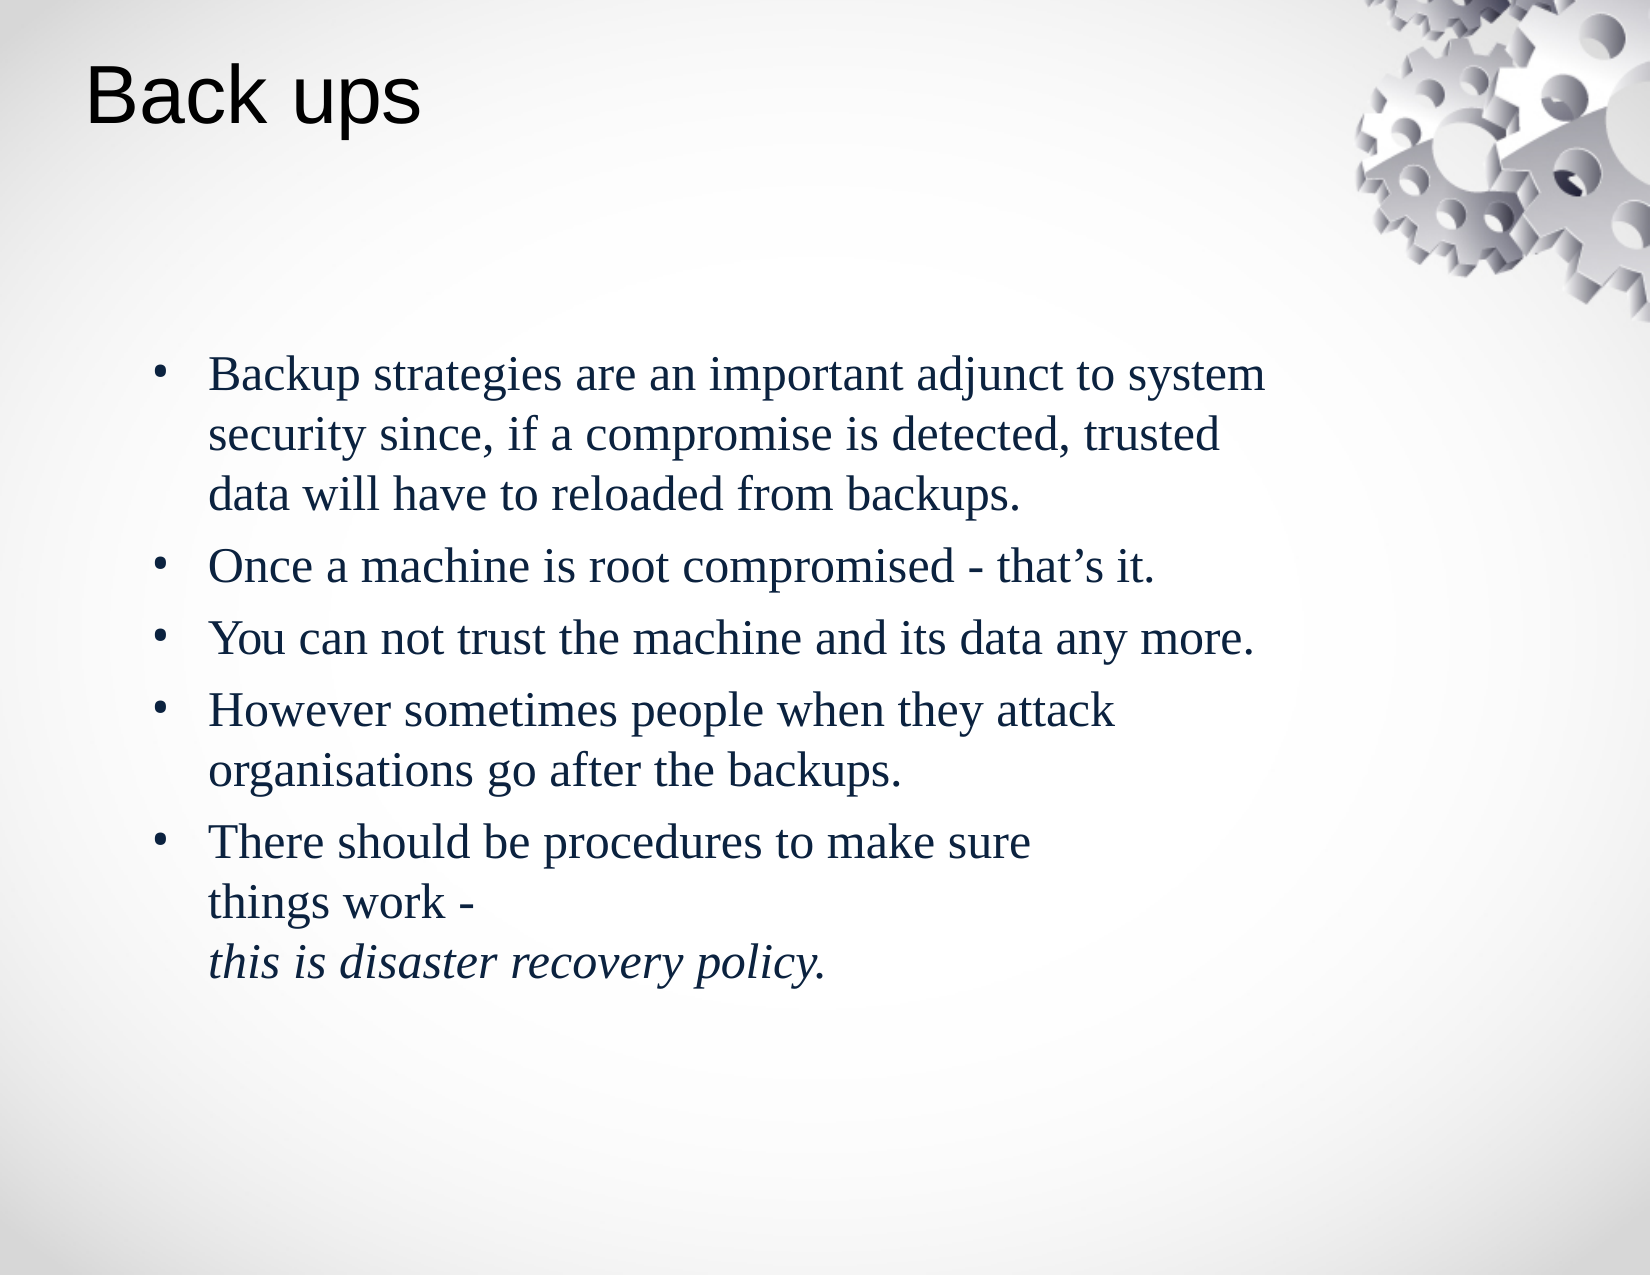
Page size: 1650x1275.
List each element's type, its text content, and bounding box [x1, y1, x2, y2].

title Back ups [82, 0, 1568, 198]
picture [0, 0, 1650, 1275]
text_box Backup strategies are an important adjunct to system security since, if a compromise is detected, trusted data will have to reloaded from backups. Once a machine is root compromised - that’s it. You can not trust the machine and its data any more. However sometimes people when they attack organisations go after the backups. There should be procedures to make sure things work - this is disaster recovery policy. [149, 338, 1315, 989]
